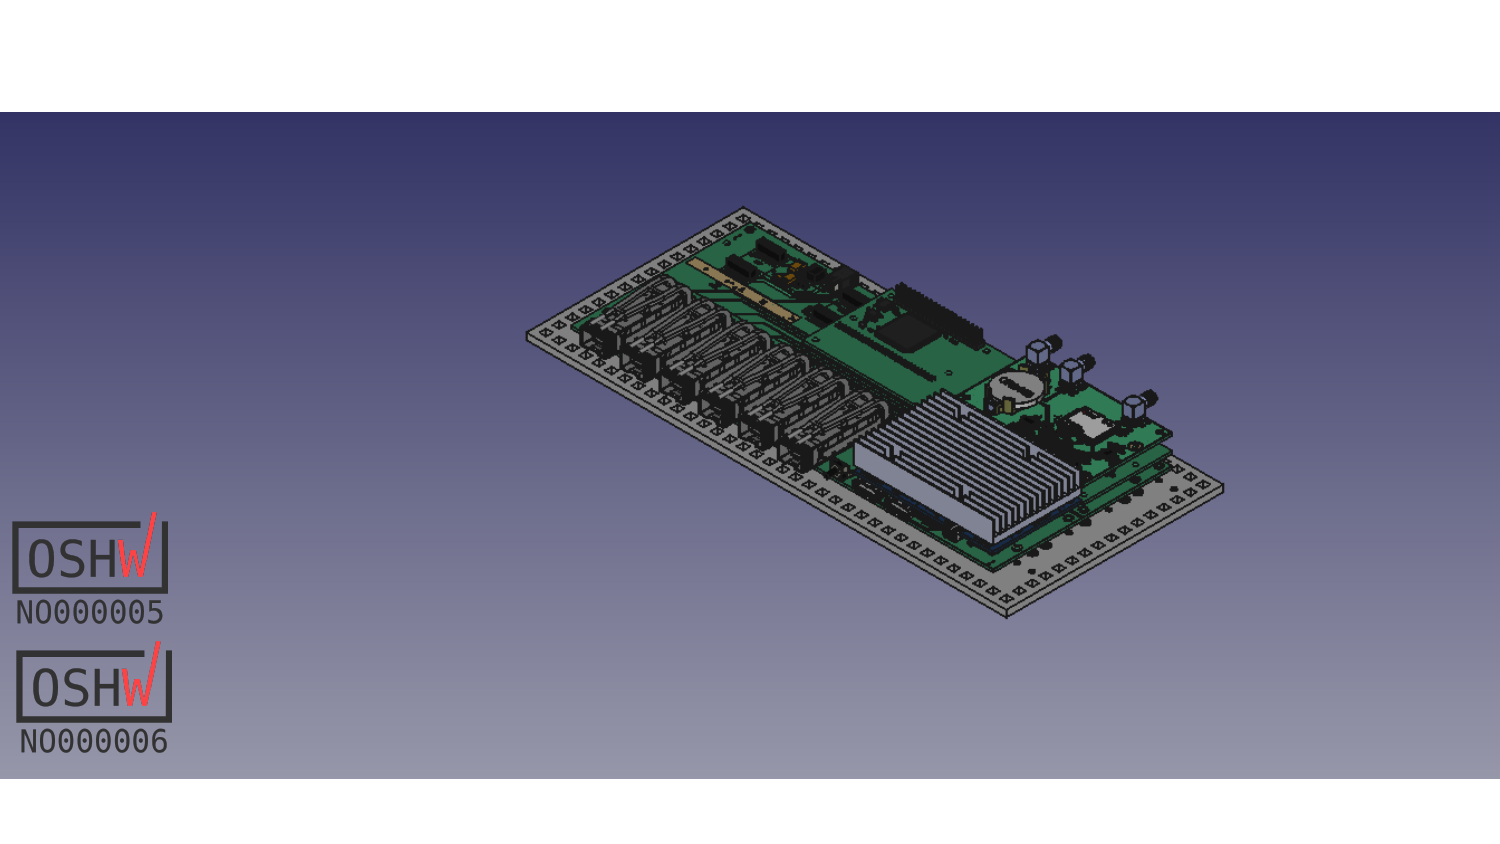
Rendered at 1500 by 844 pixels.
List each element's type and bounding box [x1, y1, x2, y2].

picture [0, 112, 1500, 779]
